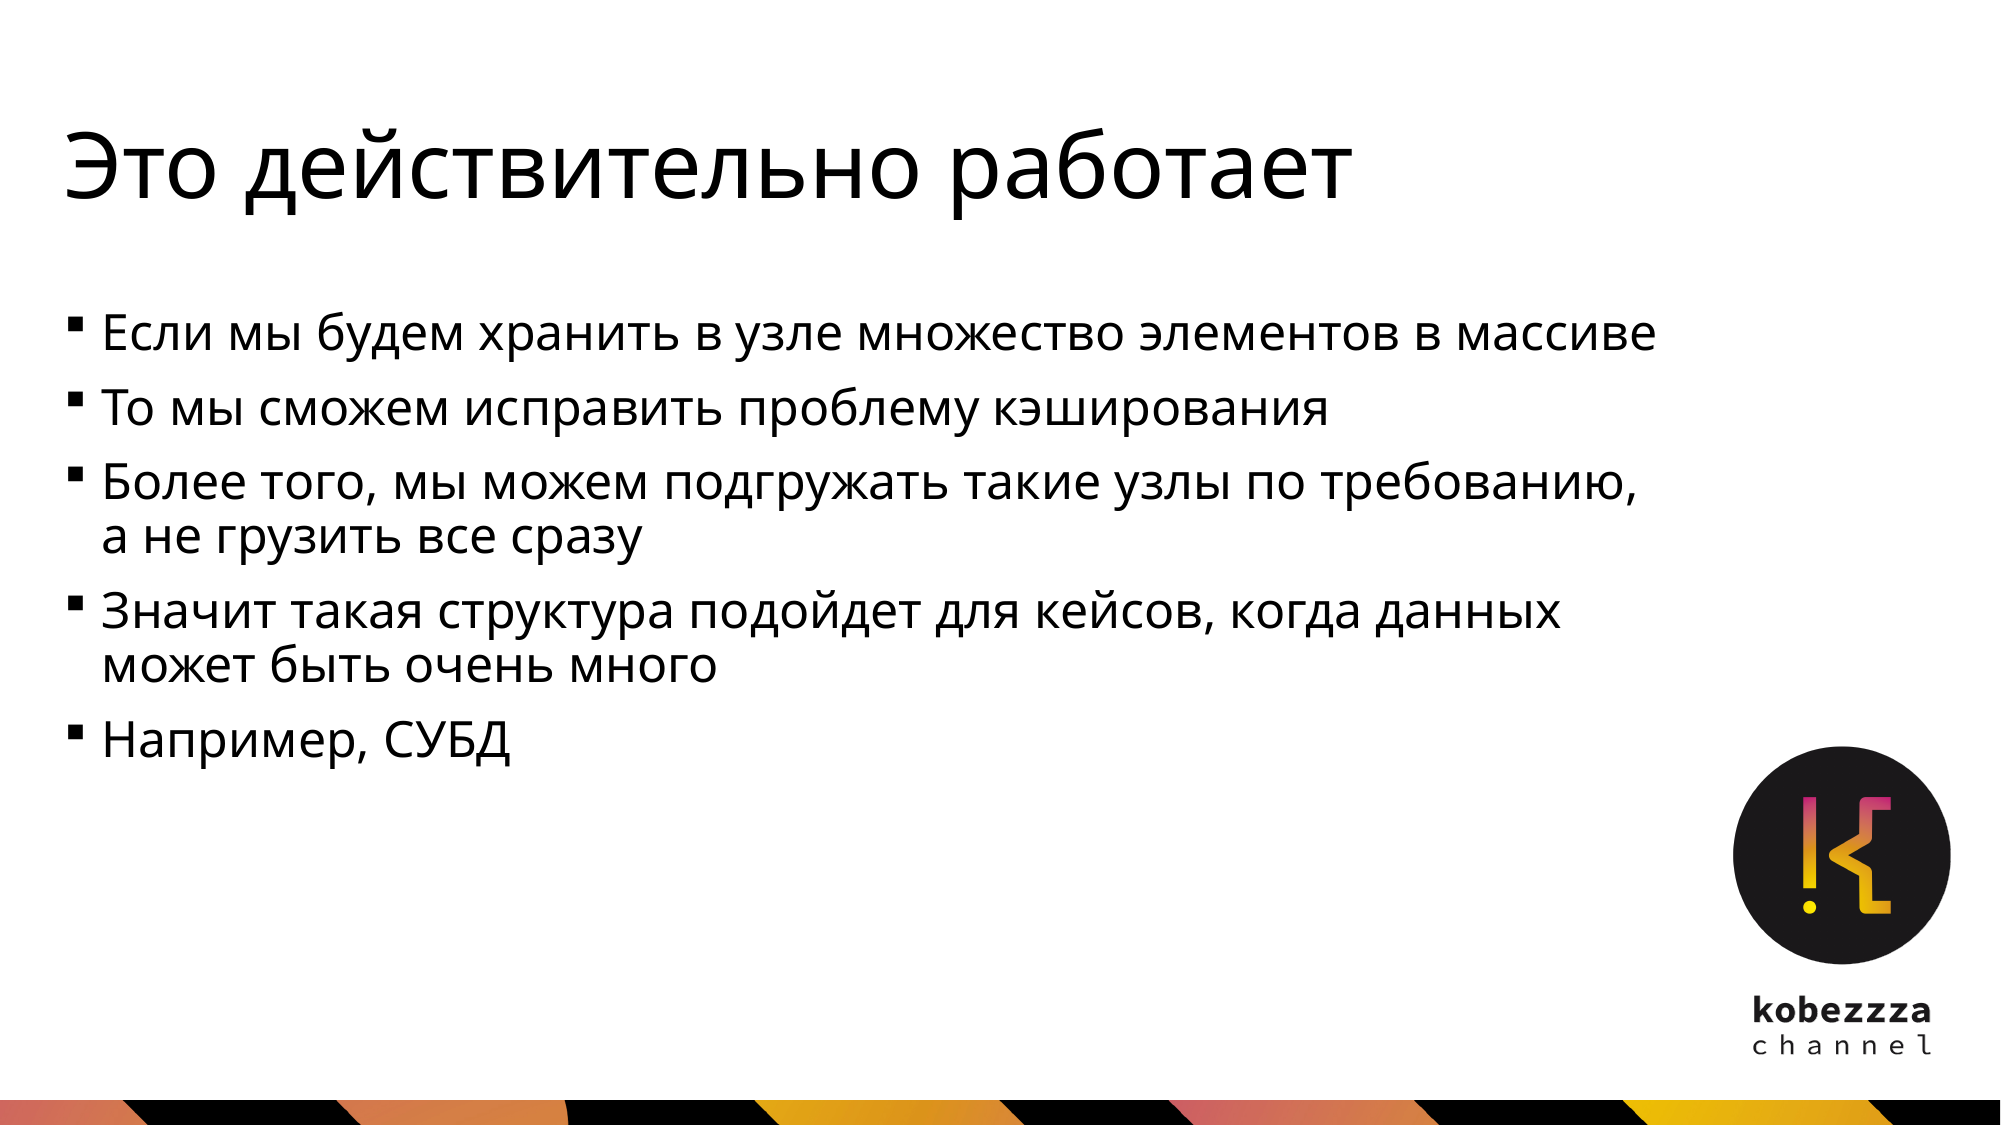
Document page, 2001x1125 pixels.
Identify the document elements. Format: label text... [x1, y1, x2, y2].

picture [0, 0, 2001, 1125]
list Если мы будем хранить в узле множество элементов в массиве То мы сможем исправить проблему кэширования Более того, мы можем подгружать такие узлы по требованию, а не грузить все сразу Значит такая структура подойдет для кейсов, когда данных может быть очень много Например, СУБД [49, 299, 1695, 1014]
title Это действительно работает [49, 59, 1913, 278]
